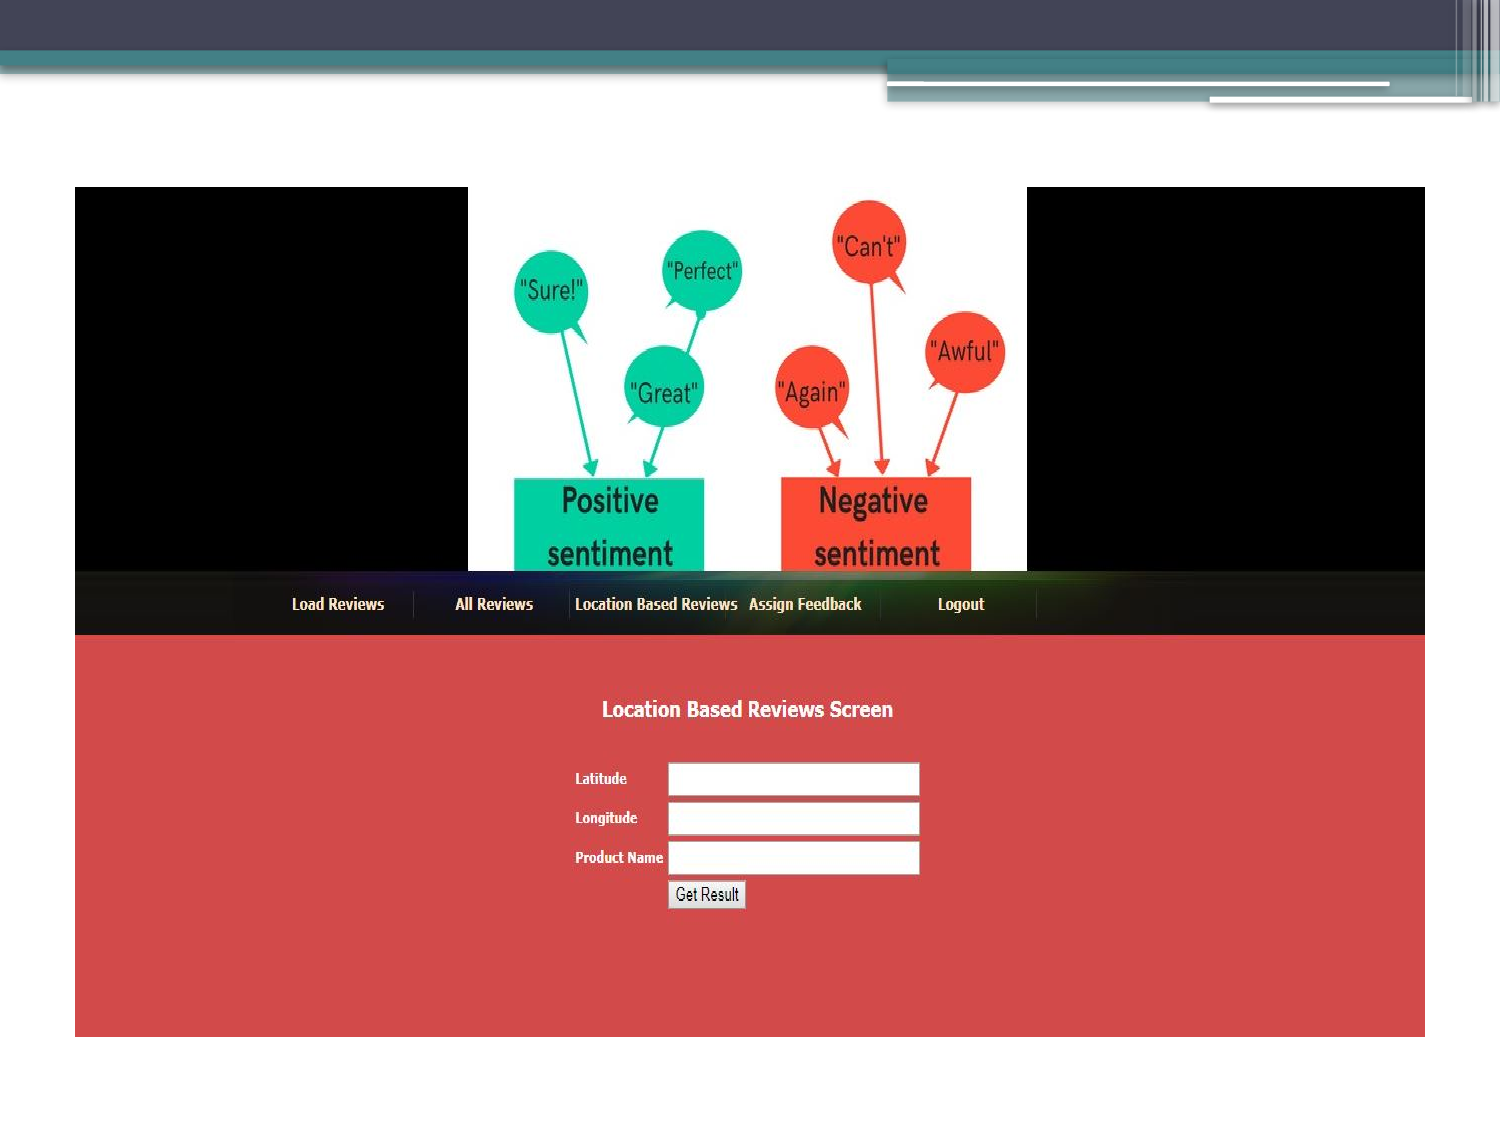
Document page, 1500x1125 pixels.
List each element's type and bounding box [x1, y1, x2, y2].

list [74, 187, 1426, 1037]
